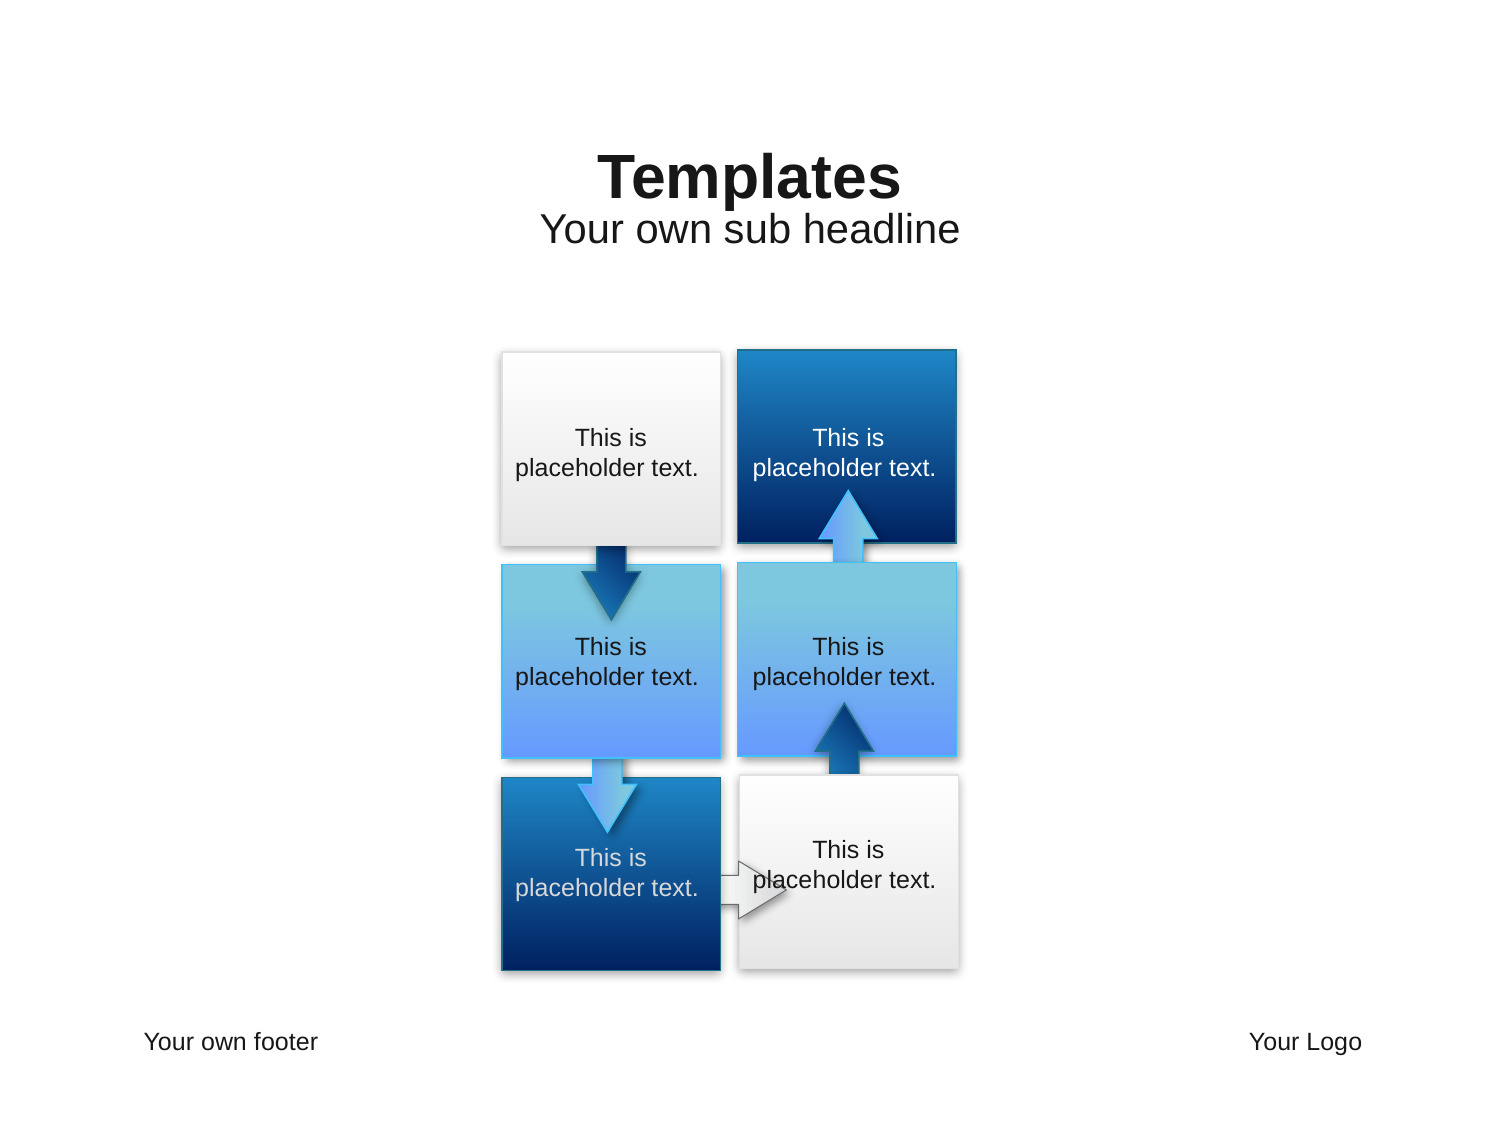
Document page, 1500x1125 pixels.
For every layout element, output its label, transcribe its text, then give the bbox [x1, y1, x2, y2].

text_box Your own footer [143, 1010, 396, 1070]
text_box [500, 351, 960, 972]
text_box Your Logo [1110, 1010, 1363, 1070]
text_box Templates [530, 127, 970, 227]
text_box Your own sub headline [352, 222, 1149, 282]
